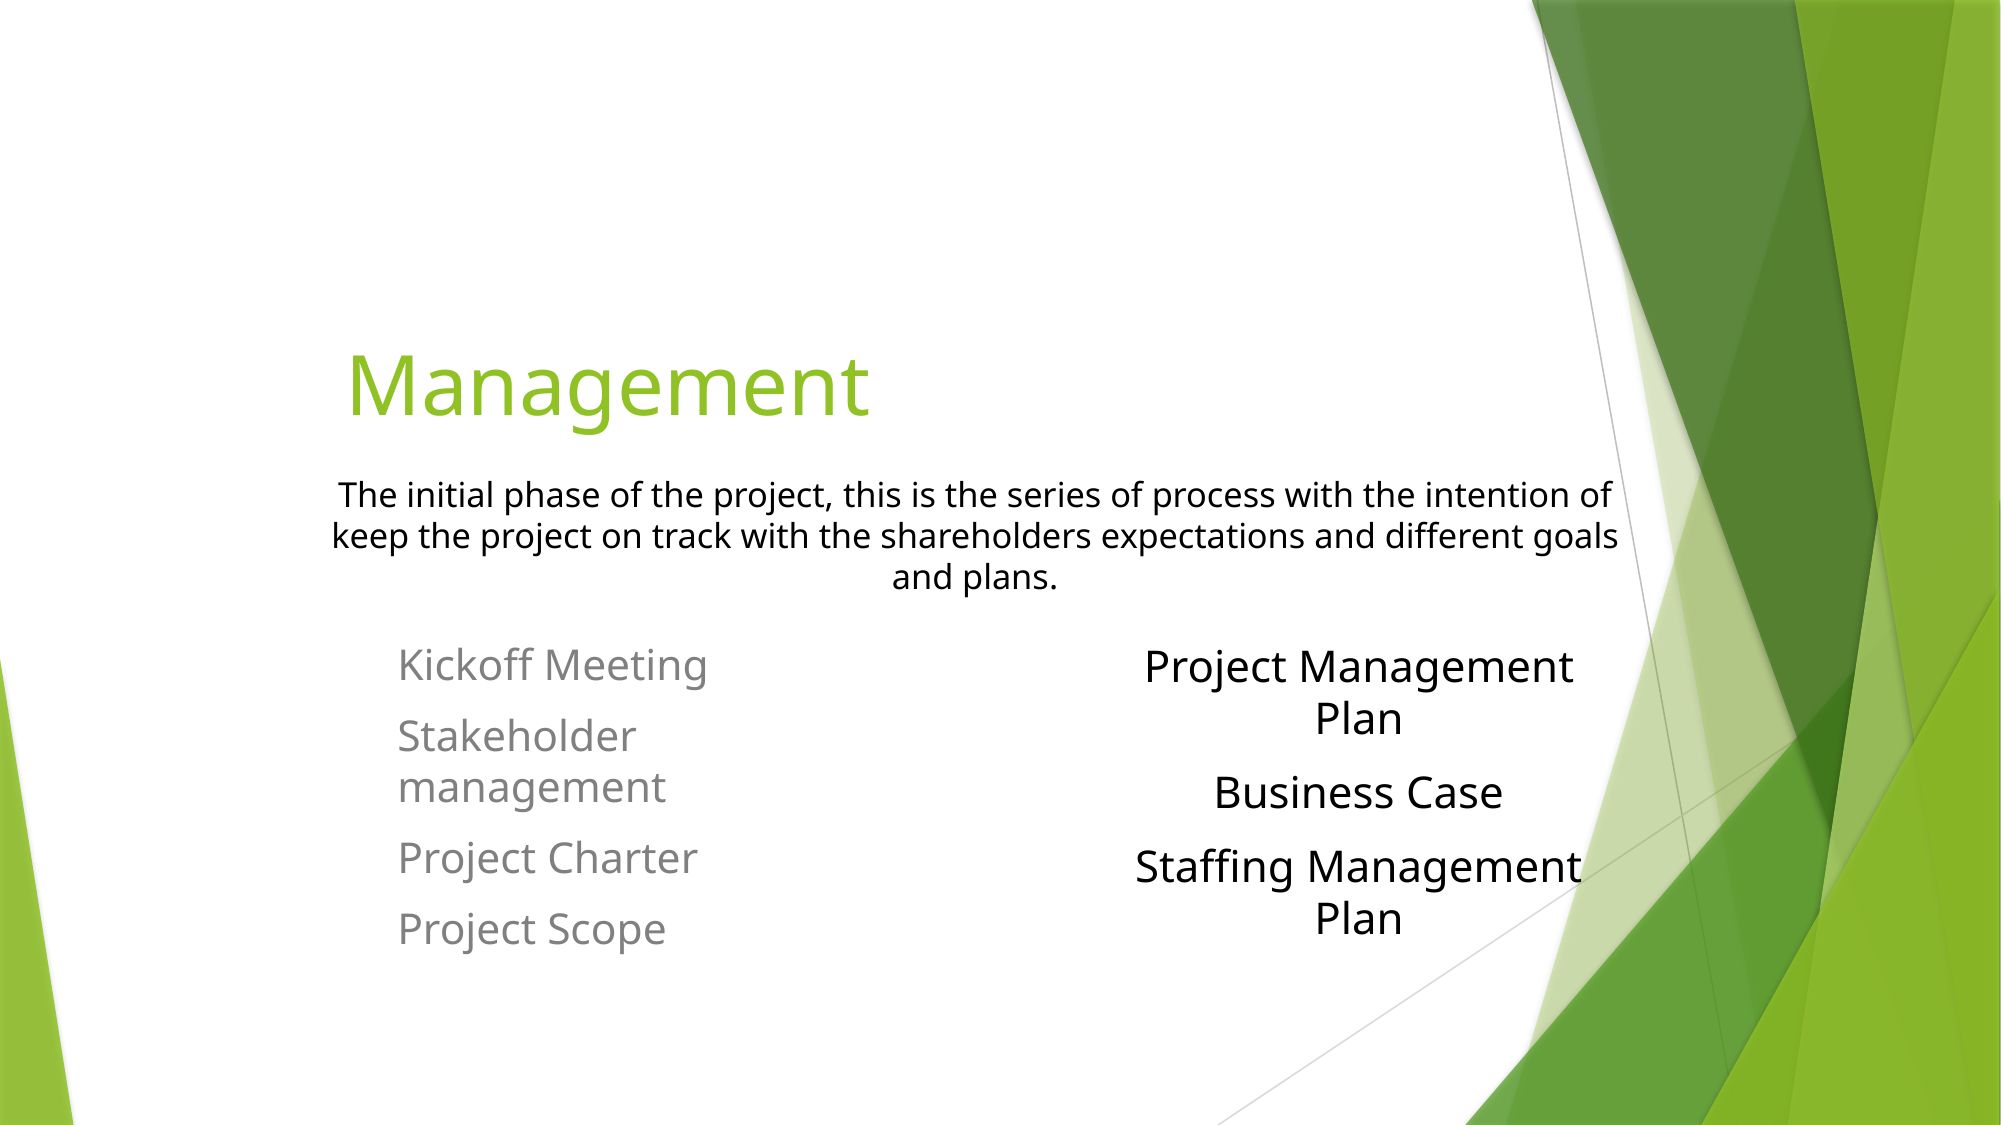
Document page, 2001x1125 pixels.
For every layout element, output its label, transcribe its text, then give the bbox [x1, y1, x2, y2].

title Management [330, 287, 1669, 440]
text_box Project Management Plan Business Case Staffing Management Plan [1100, 630, 1618, 962]
text_box The initial phase of the project, this is the series of process with the intention of keep the project on track with the shareholders expectations and different goals and plans. [306, 465, 1645, 606]
list Kickoff Meeting Stakeholder management Project Charter Project Scope [382, 630, 900, 962]
